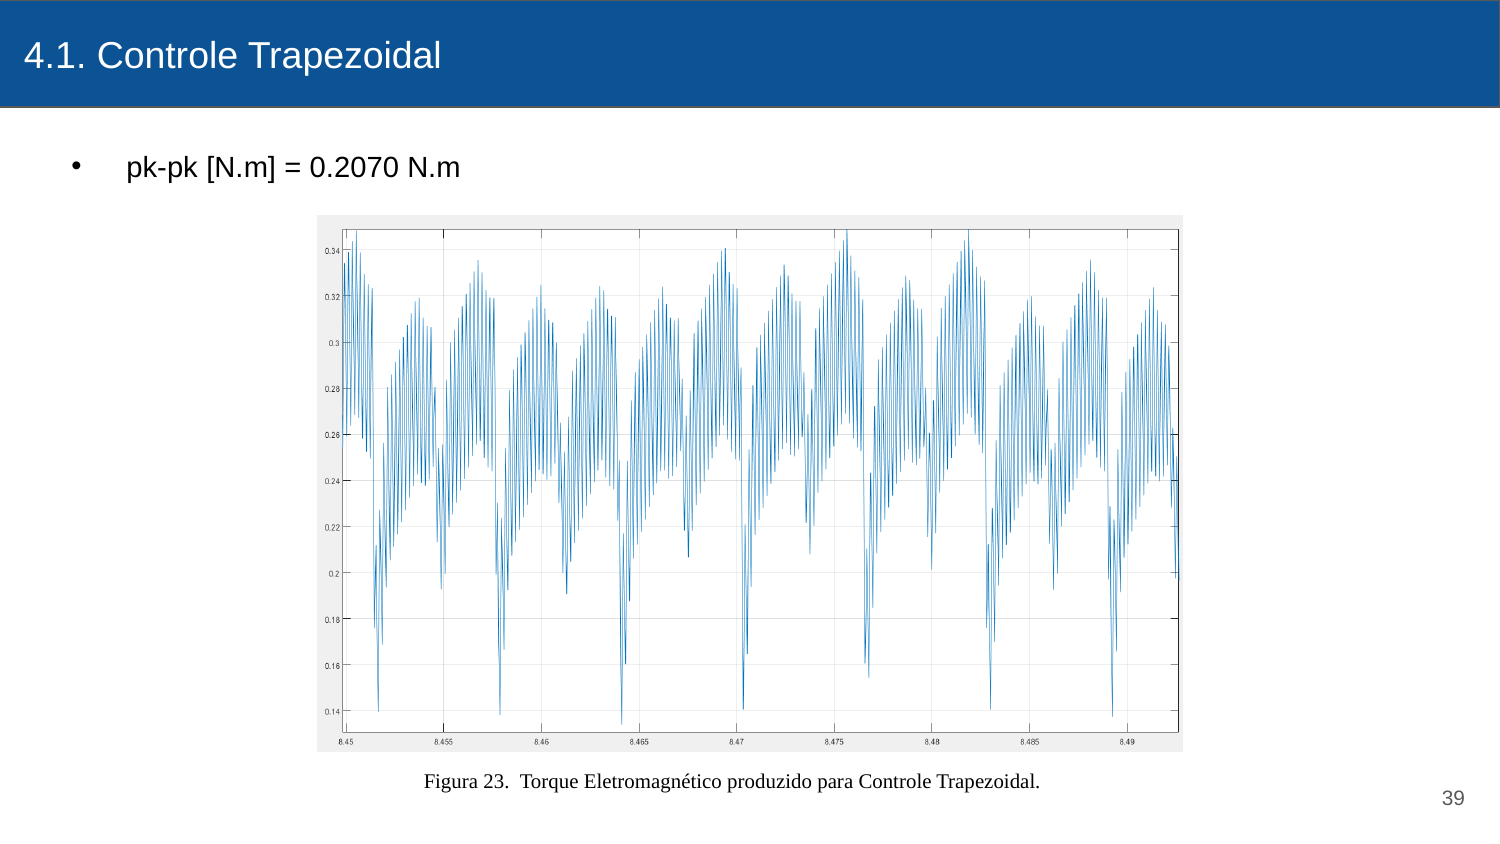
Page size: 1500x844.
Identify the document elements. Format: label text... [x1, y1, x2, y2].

picture [317, 215, 1183, 752]
slide_number 39 [1389, 764, 1480, 830]
text_box Figura 23. Torque Eletromagnético produzido para Controle Trapezoidal. [408, 761, 1056, 800]
text_box [0, 0, 1500, 107]
title Asakadkjad [33, 107, 1432, 116]
text_box 4.1. Controle Trapezoidal [8, 15, 1191, 92]
